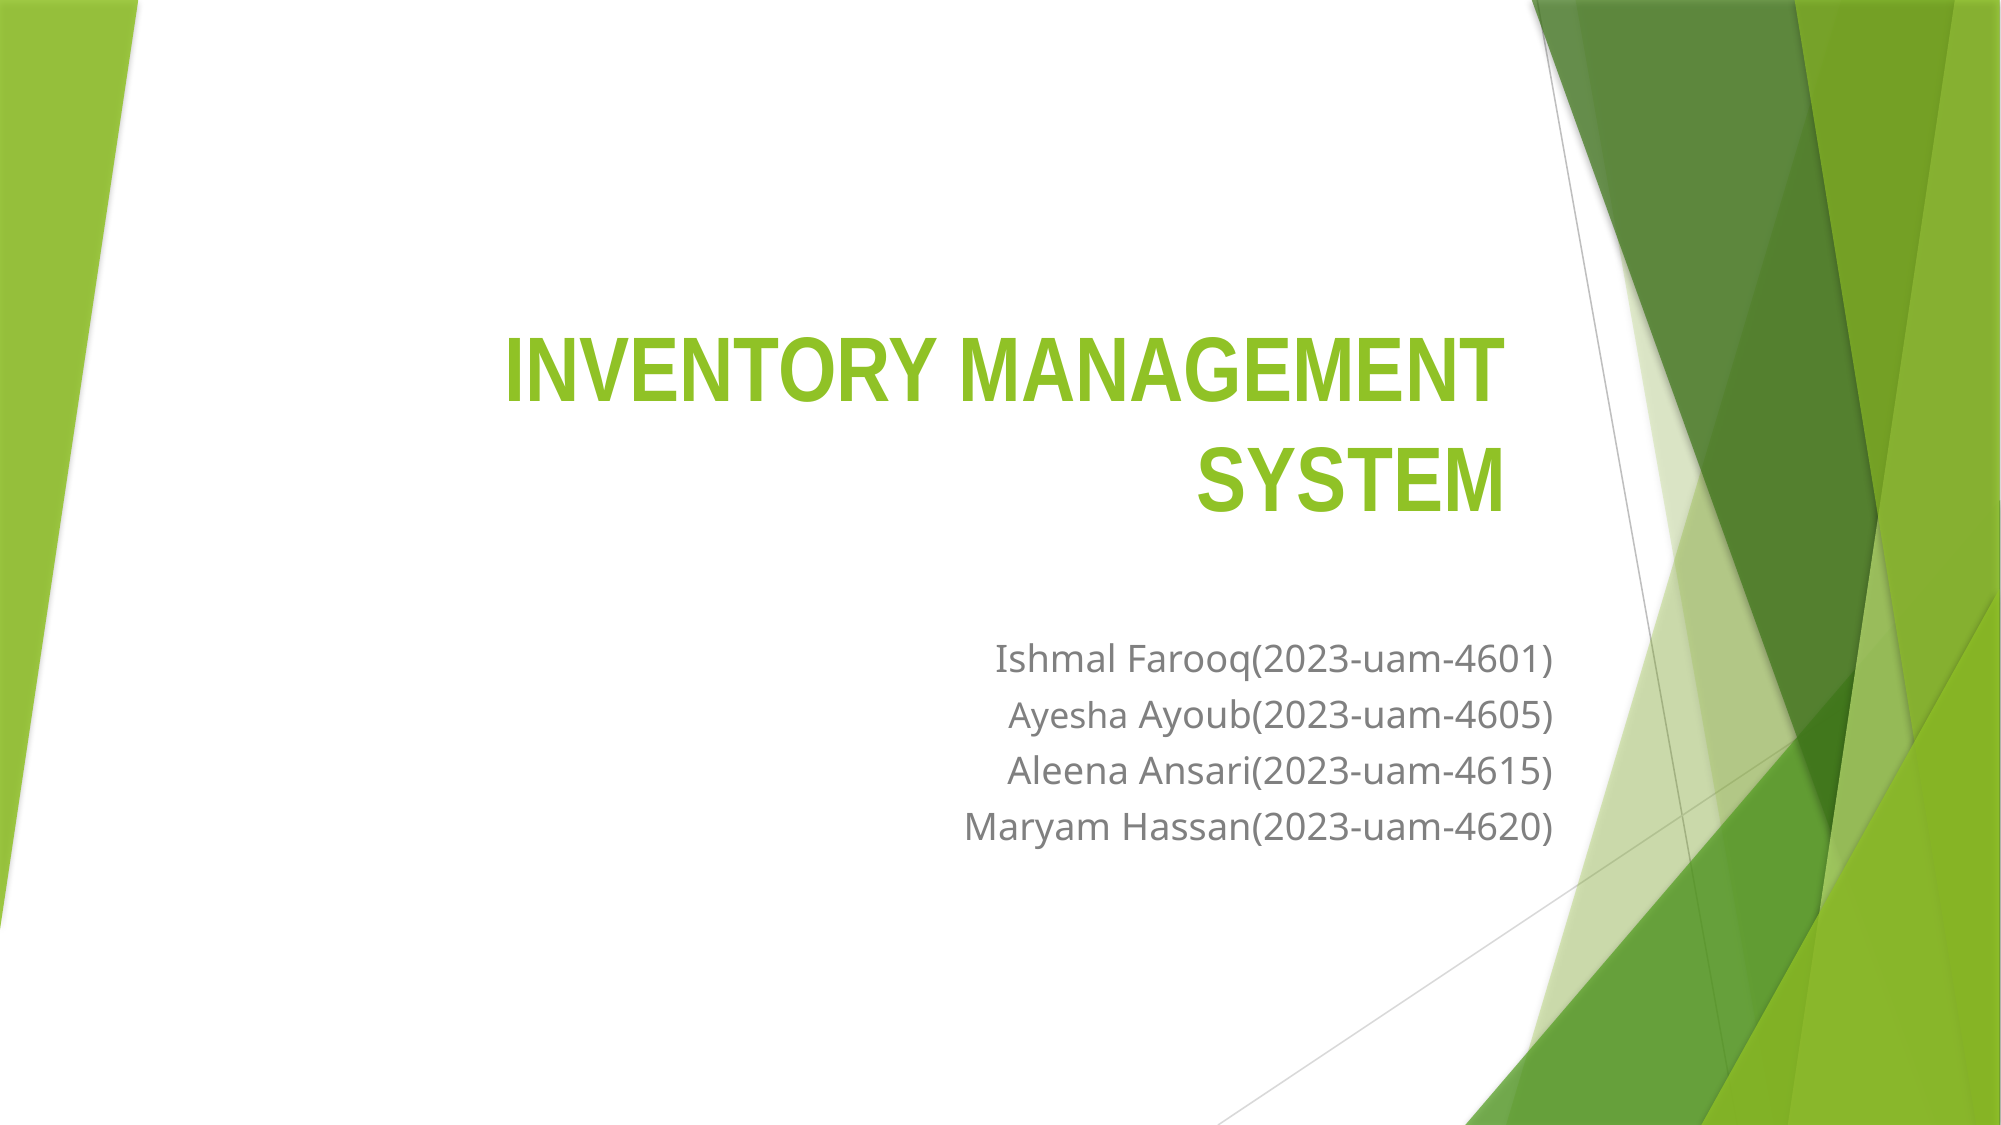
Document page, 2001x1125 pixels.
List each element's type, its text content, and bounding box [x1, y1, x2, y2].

subtitle Ishmal Farooq(2023-uam-4601) Ayesha Ayoub(2023-uam-4605) Aleena Ansari(2023-uam-4615) Maryam Hassan(2023-uam-4620) [298, 626, 1569, 860]
title INVENTORY MANAGEMENT SYSTEM [247, 242, 1522, 538]
